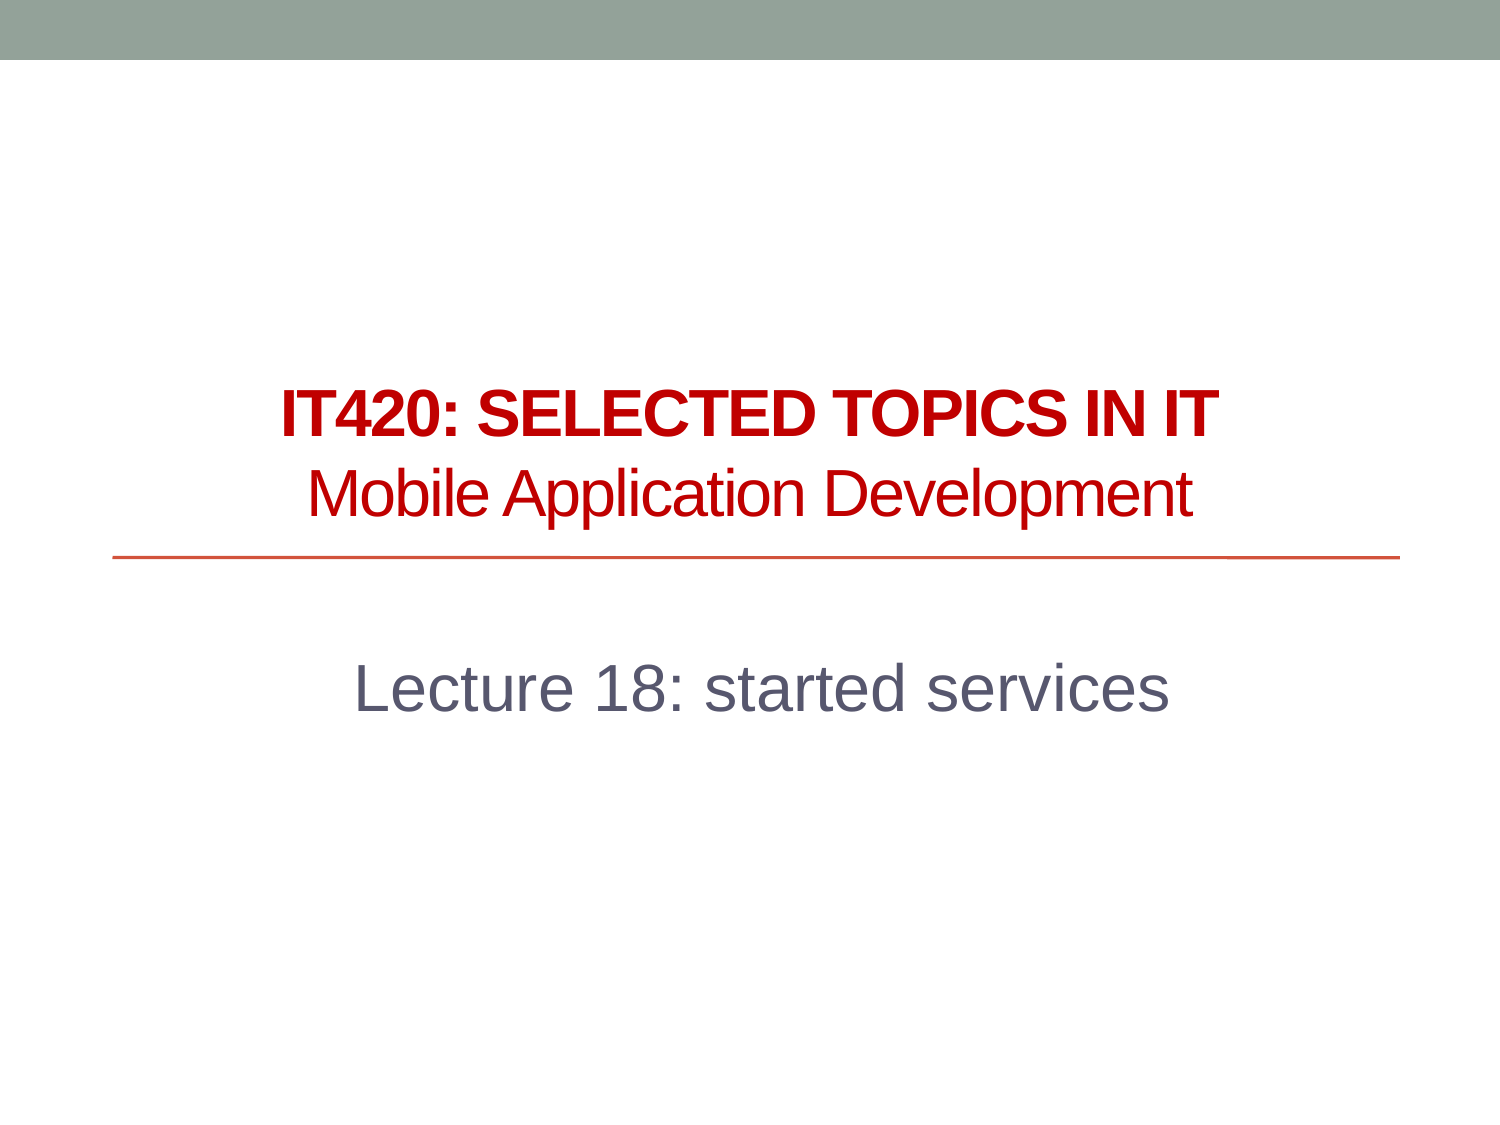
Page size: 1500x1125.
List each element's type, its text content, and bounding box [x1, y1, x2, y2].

title IT420: Selected Topics in IT Mobile Application Development [37, 350, 1463, 538]
subtitle Lecture 18: started services [162, 637, 1363, 838]
